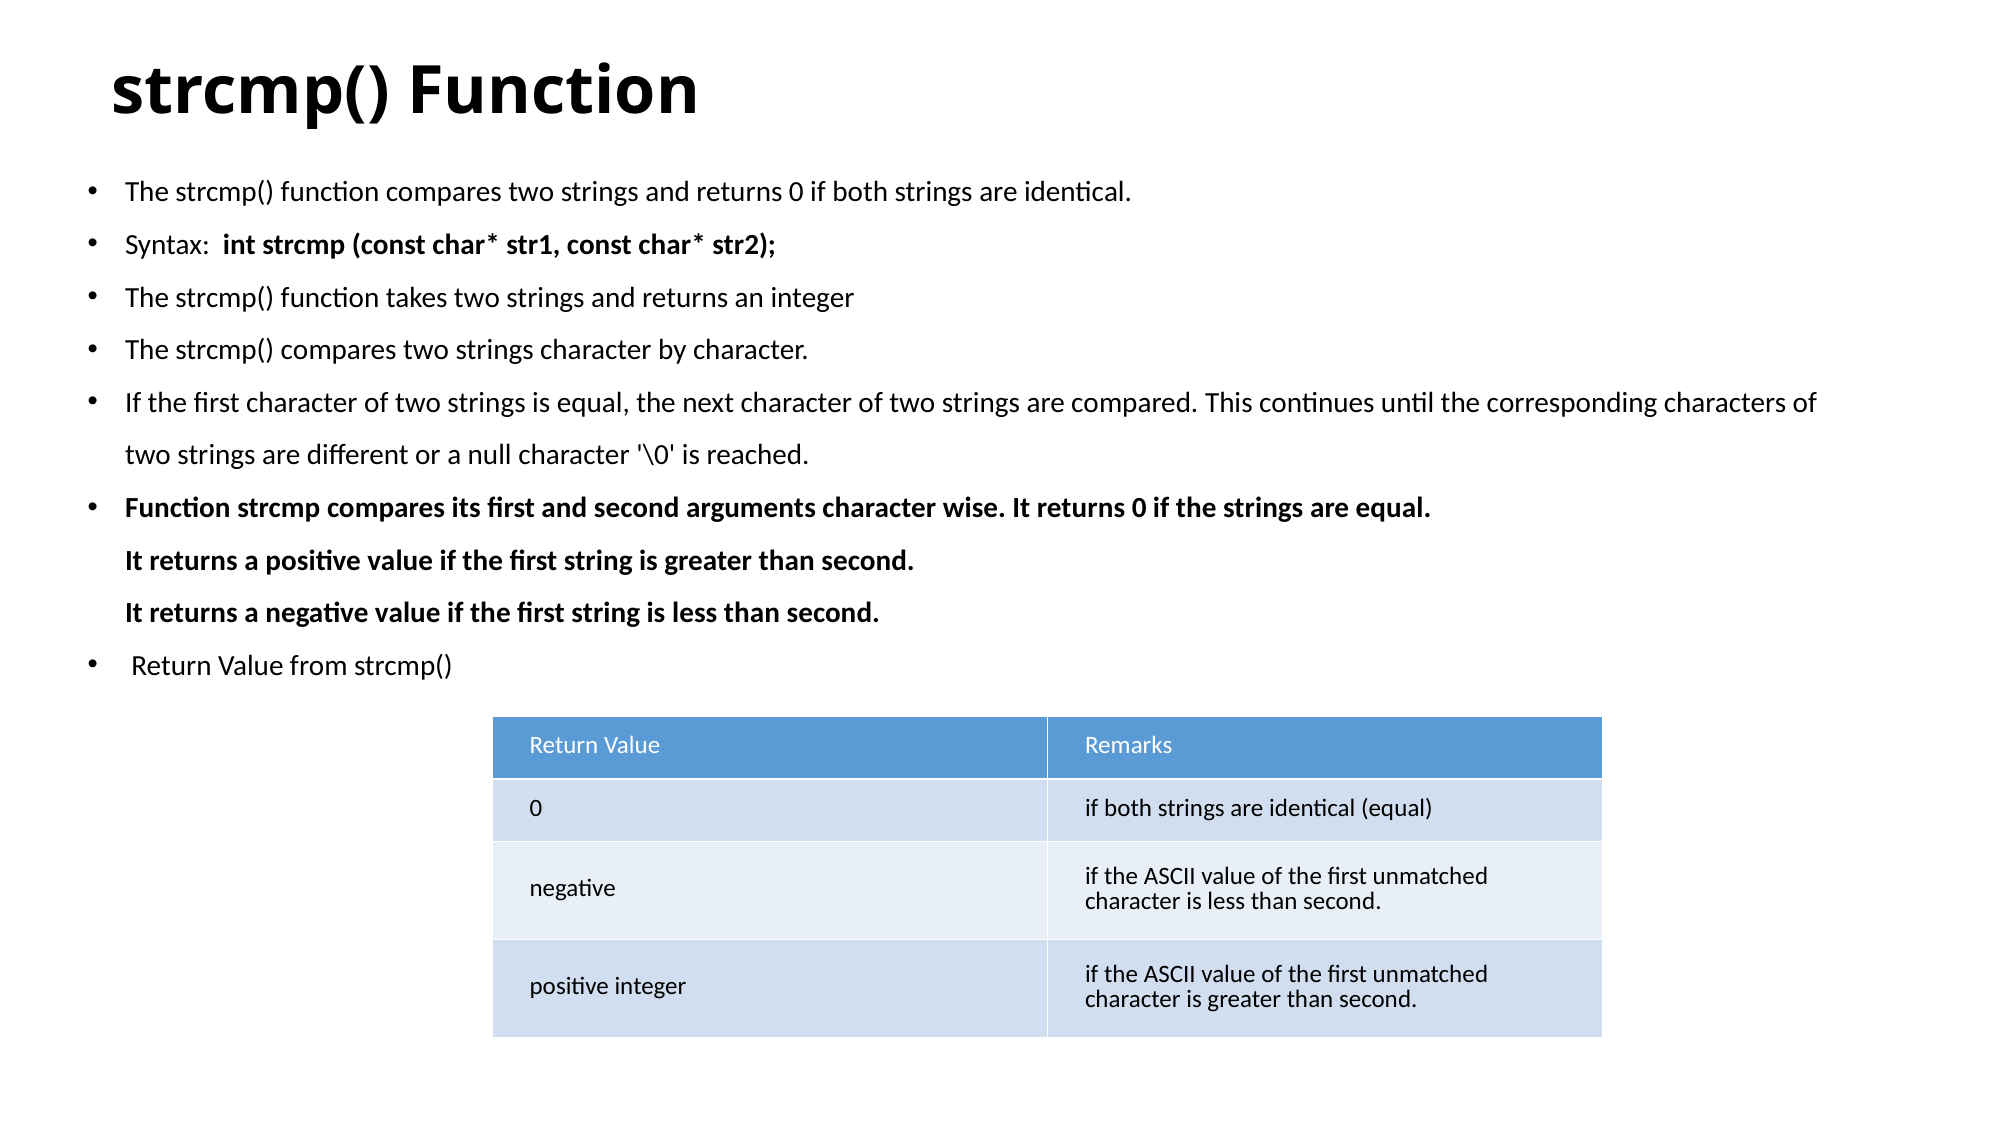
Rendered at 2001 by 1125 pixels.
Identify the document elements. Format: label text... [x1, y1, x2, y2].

table_cell positive integer [493, 940, 1047, 1037]
table_cell if the ASCII value of the first unmatched character is greater than second. [1048, 940, 1602, 1037]
table_cell if the ASCII value of the first unmatched character is less than second. [1048, 842, 1602, 939]
list The strcmp() function compares two strings and returns 0 if both strings are identical. Syntax: int strcmp (const char* str1, const char* str2); The strcmp() function takes two strings and returns an integer The strcmp() compares two strings character by character. If the first character of two strings is equal, the next character of two strings are compared. This continues until the corresponding characters of two strings are different or a null character '\0' is reached. Function strcmp compares its first and second arguments character wise. It returns 0 if the strings are equal. It returns a positive value if the first string is greater than second. It returns a negative value if the first string is less than second. Return Value from strcmp() [72, 147, 1880, 1110]
table_header Remarks [1048, 717, 1602, 778]
table_header Return Value [493, 717, 1047, 778]
title strcmp() Function [96, 36, 1822, 147]
table_cell 0 [493, 780, 1047, 841]
table_cell if both strings are identical (equal) [1048, 780, 1602, 841]
table_cell negative [493, 842, 1047, 939]
